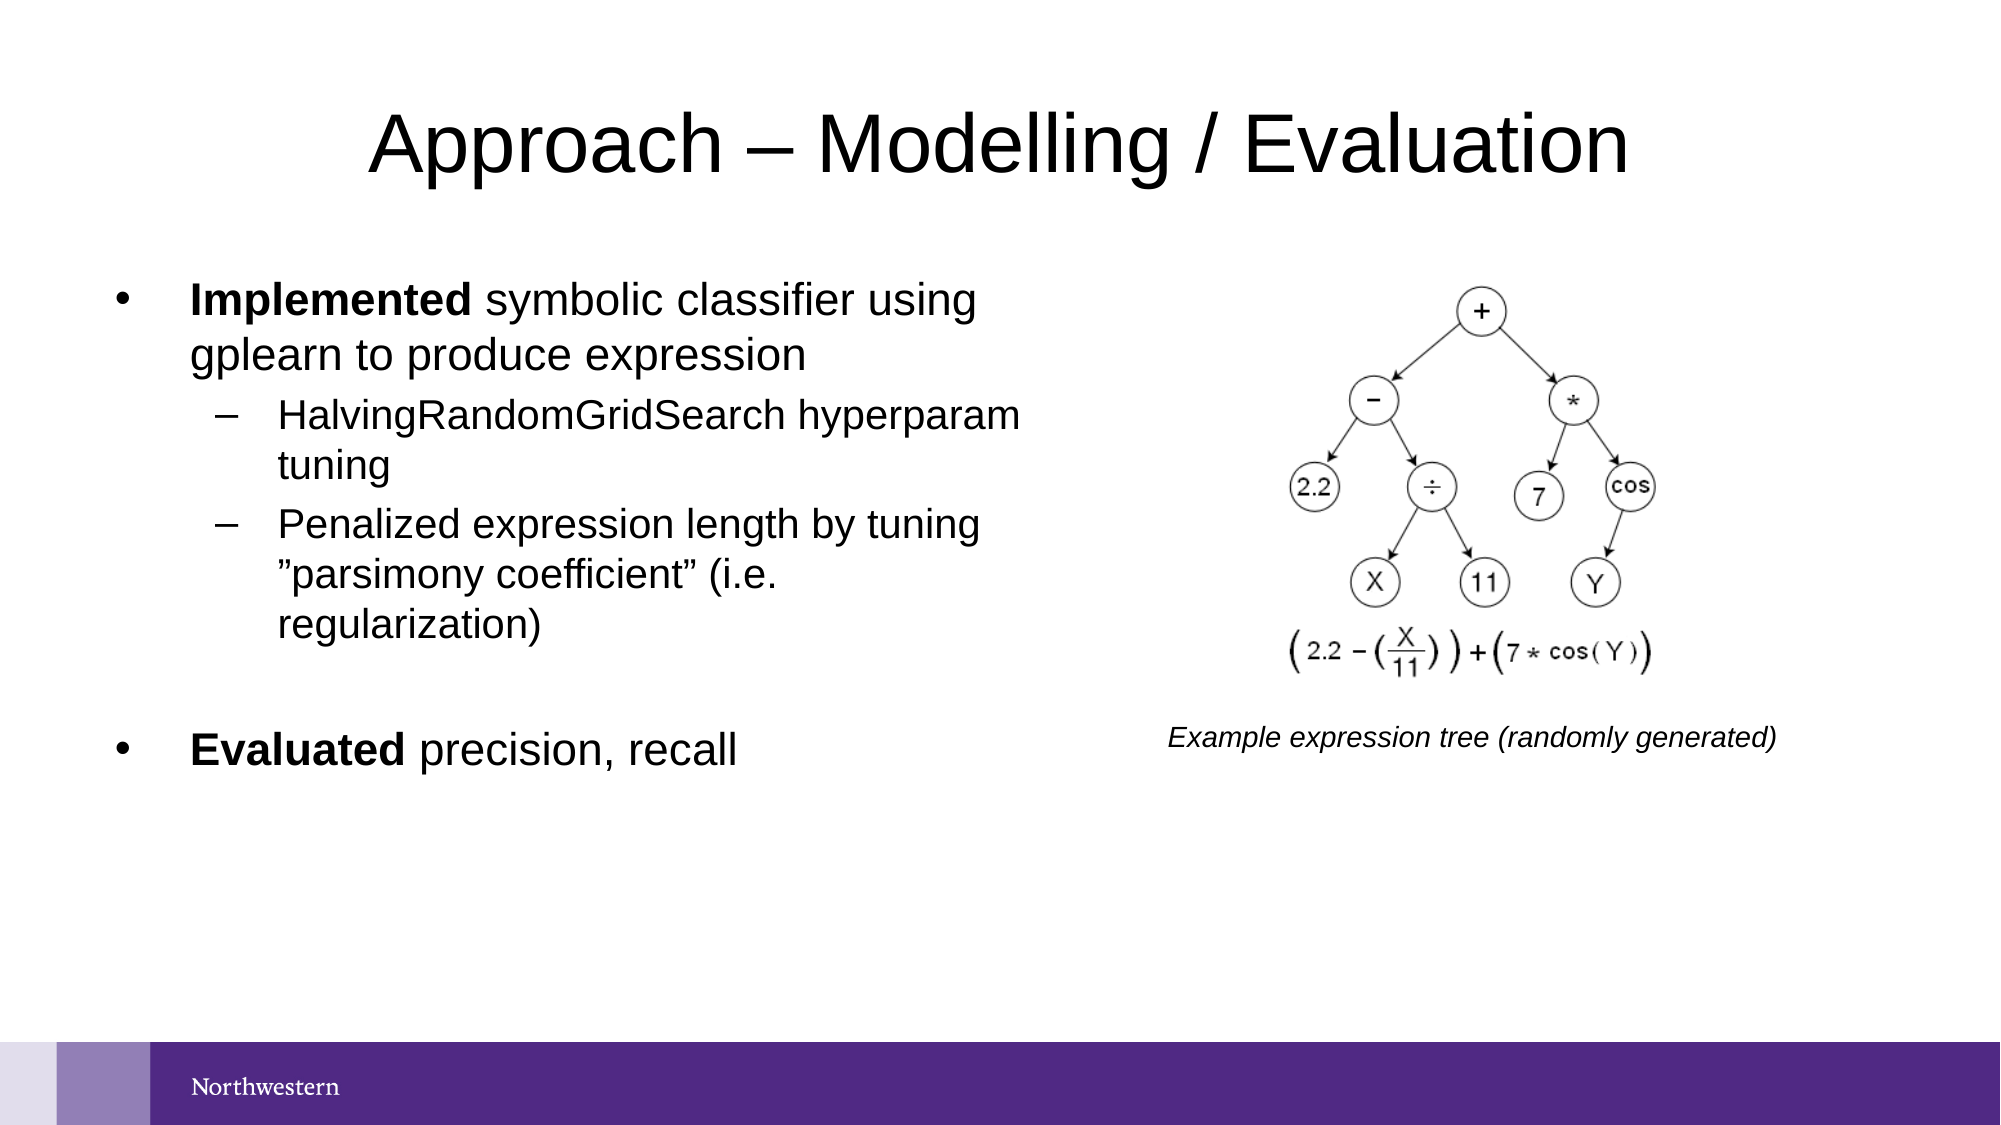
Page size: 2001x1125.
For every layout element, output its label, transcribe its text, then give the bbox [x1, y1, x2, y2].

picture [0, 0, 2000, 1125]
title Approach – Modelling / Evaluation [99, 45, 1900, 233]
list Implemented symbolic classifier using gplearn to produce expression HalvingRandomGridSearch hyperparam tuning Penalized expression length by tuning ”parsimony coefficient” (i.e. regularization) Evaluated precision, recall [99, 262, 1069, 1005]
text_box Example expression tree (randomly generated) [1150, 710, 1796, 761]
